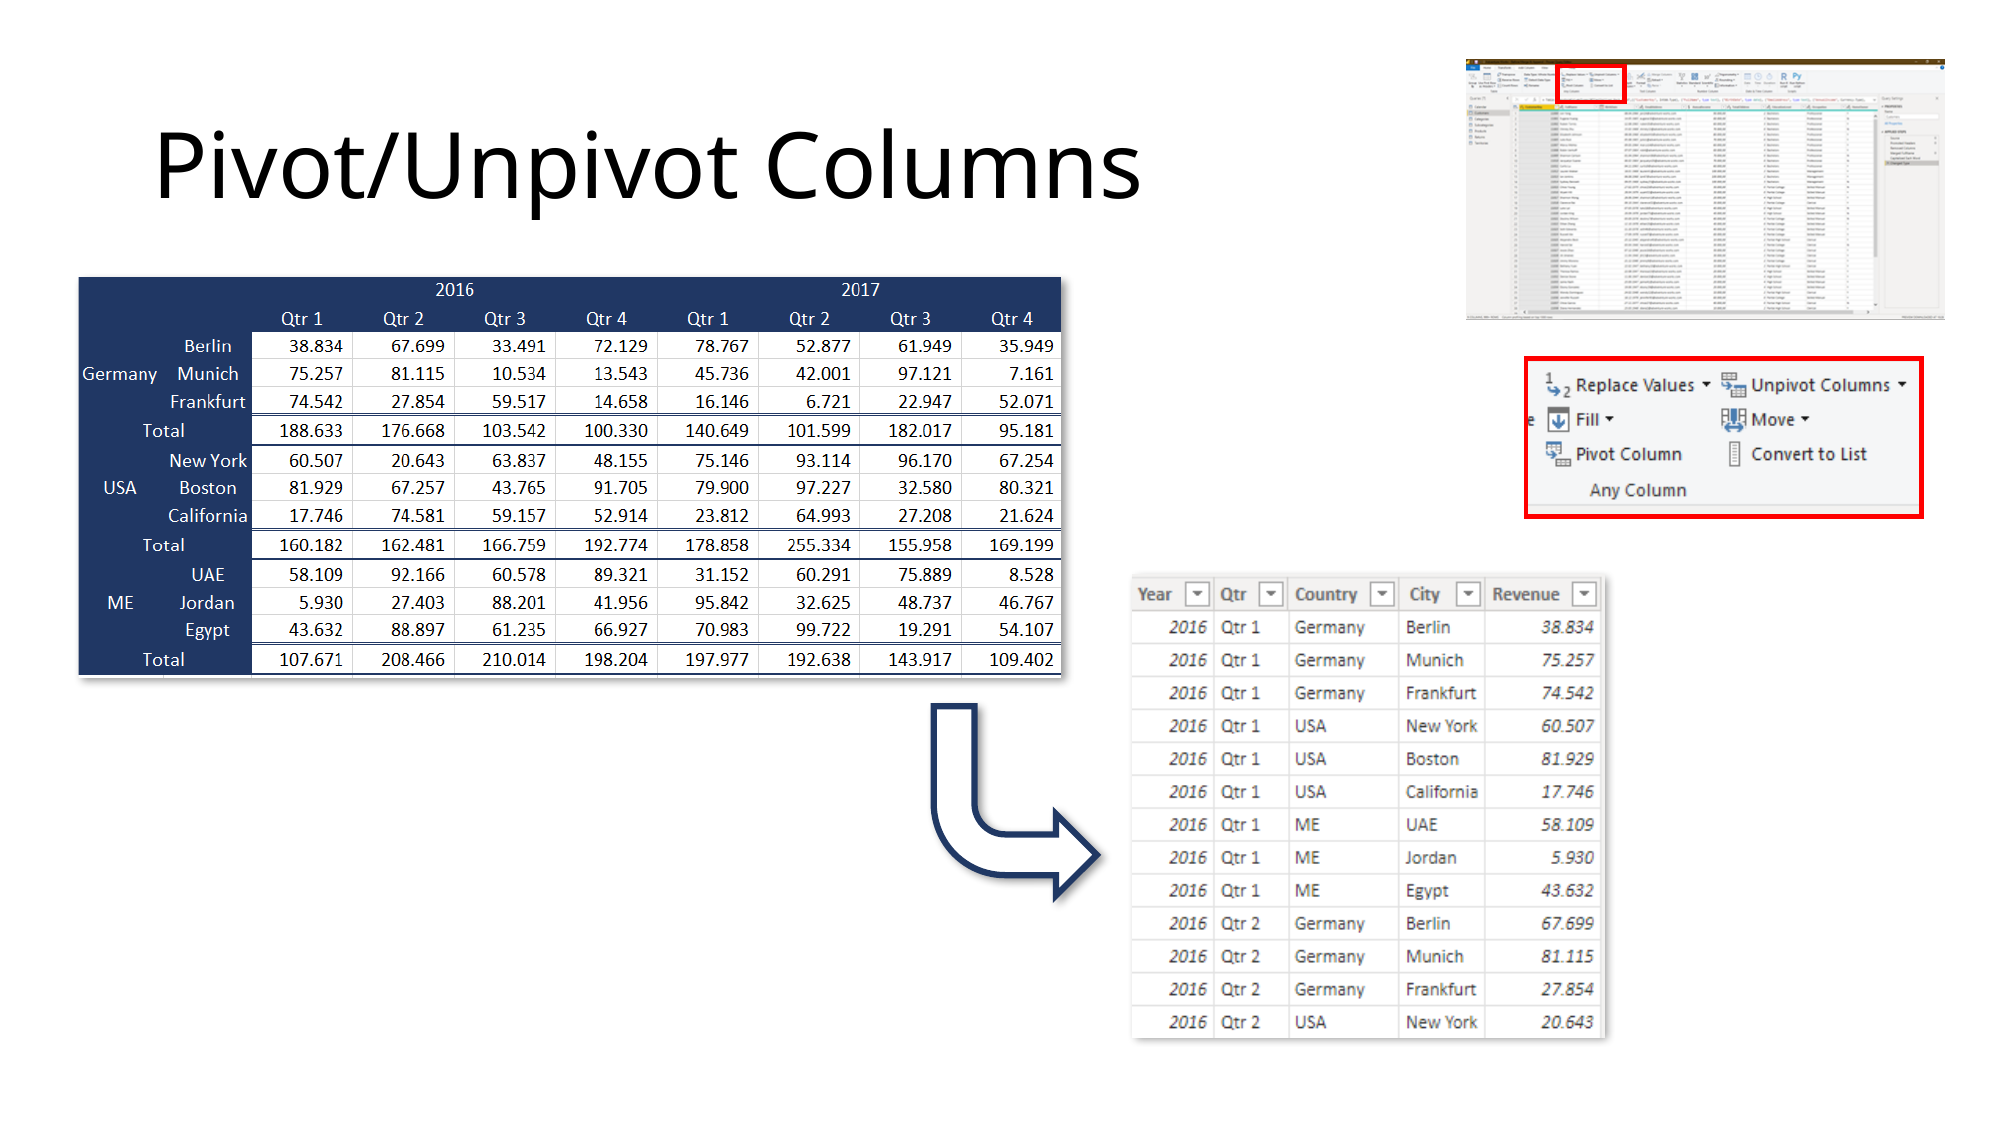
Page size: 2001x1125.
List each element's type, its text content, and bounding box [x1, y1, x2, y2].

picture [1466, 59, 1945, 320]
picture [1132, 574, 1605, 1038]
text_box [932, 705, 1099, 899]
picture [1526, 357, 1922, 517]
picture [78, 277, 1061, 678]
title Pivot/Unpivot Columns [137, 59, 1466, 278]
